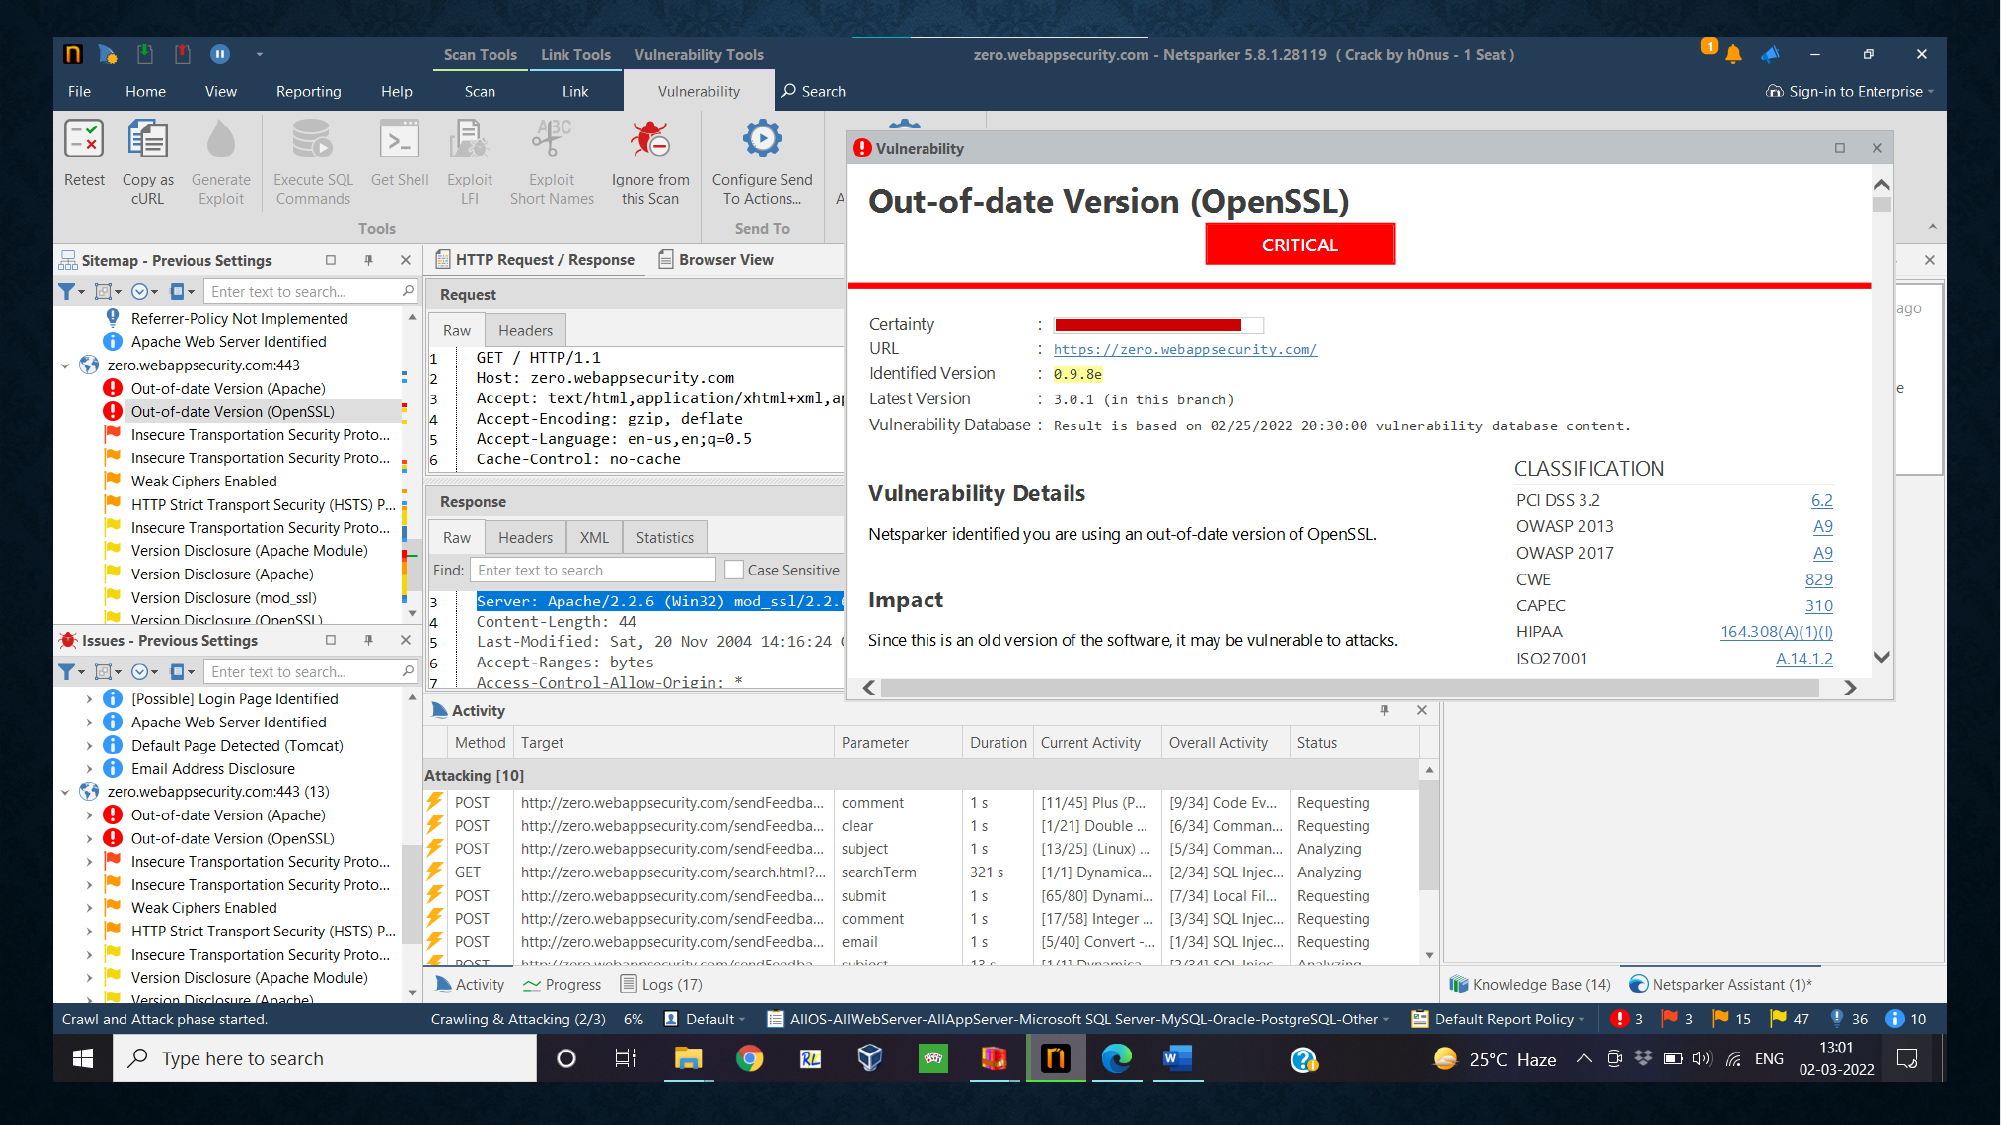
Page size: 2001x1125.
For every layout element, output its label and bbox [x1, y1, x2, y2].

picture [53, 37, 1948, 1083]
